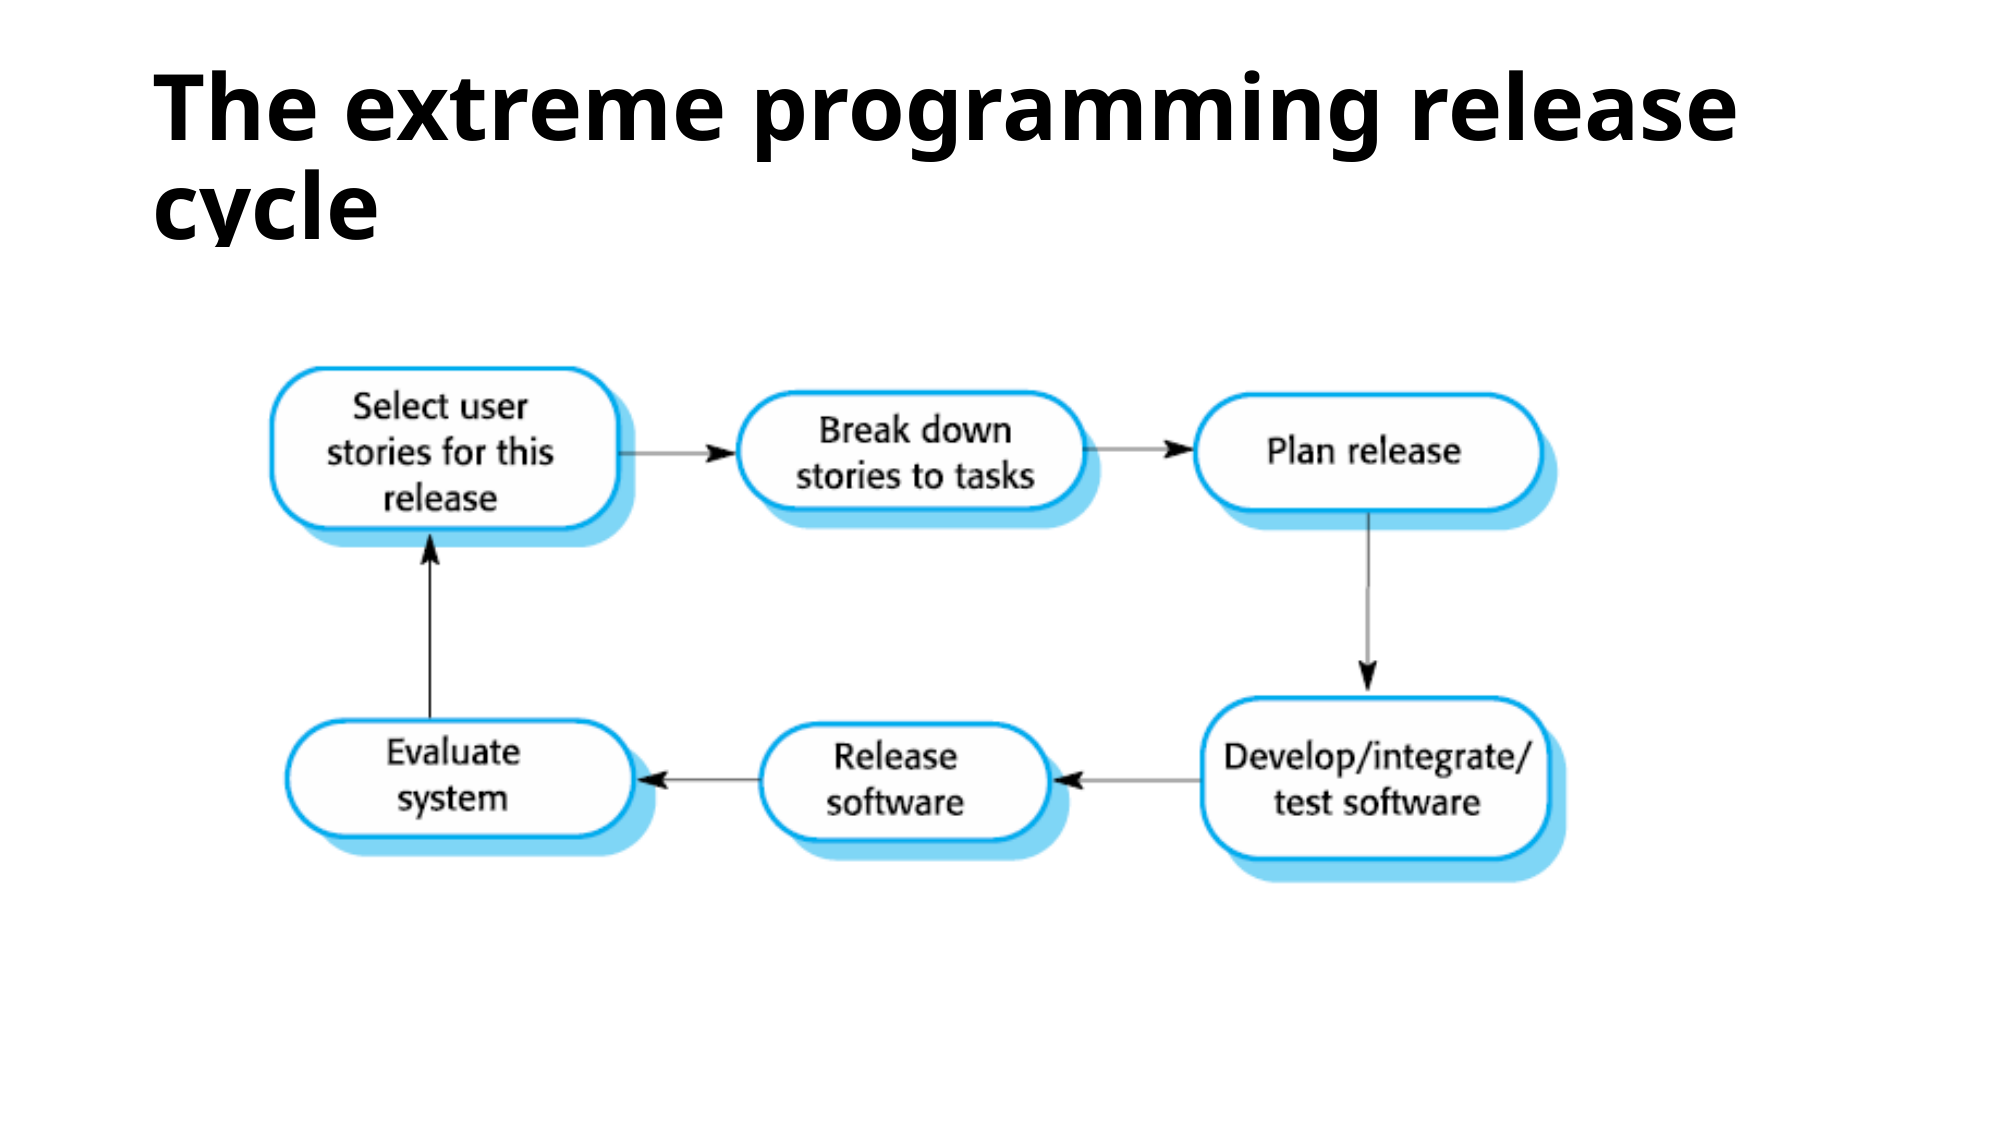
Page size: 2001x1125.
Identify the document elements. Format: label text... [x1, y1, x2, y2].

title The extreme programming release cycle [137, 51, 1863, 269]
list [144, 247, 1756, 986]
